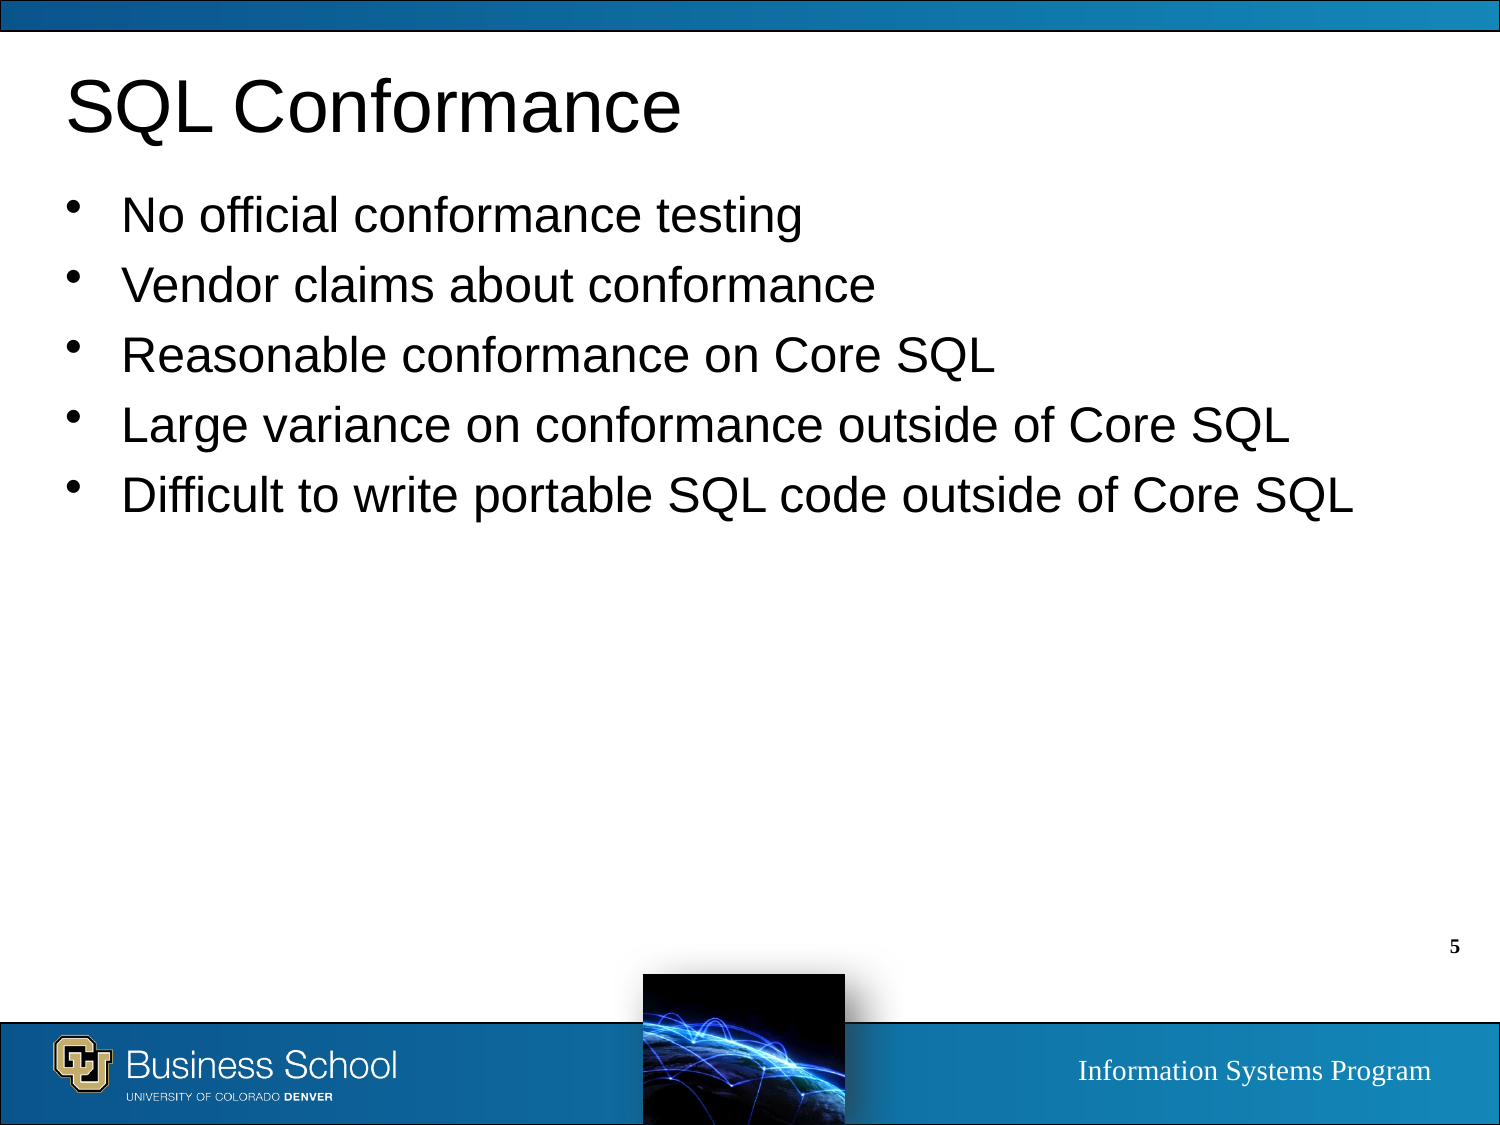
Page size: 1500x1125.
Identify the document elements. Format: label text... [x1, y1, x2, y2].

picture [53, 1034, 396, 1101]
list No official conformance testing Vendor claims about conformance Reasonable conformance on Core SQL Large variance on conformance outside of Core SQL Difficult to write portable SQL code outside of Core SQL [49, 174, 1426, 913]
picture [643, 974, 845, 1125]
title SQL Conformance [49, 49, 1426, 163]
